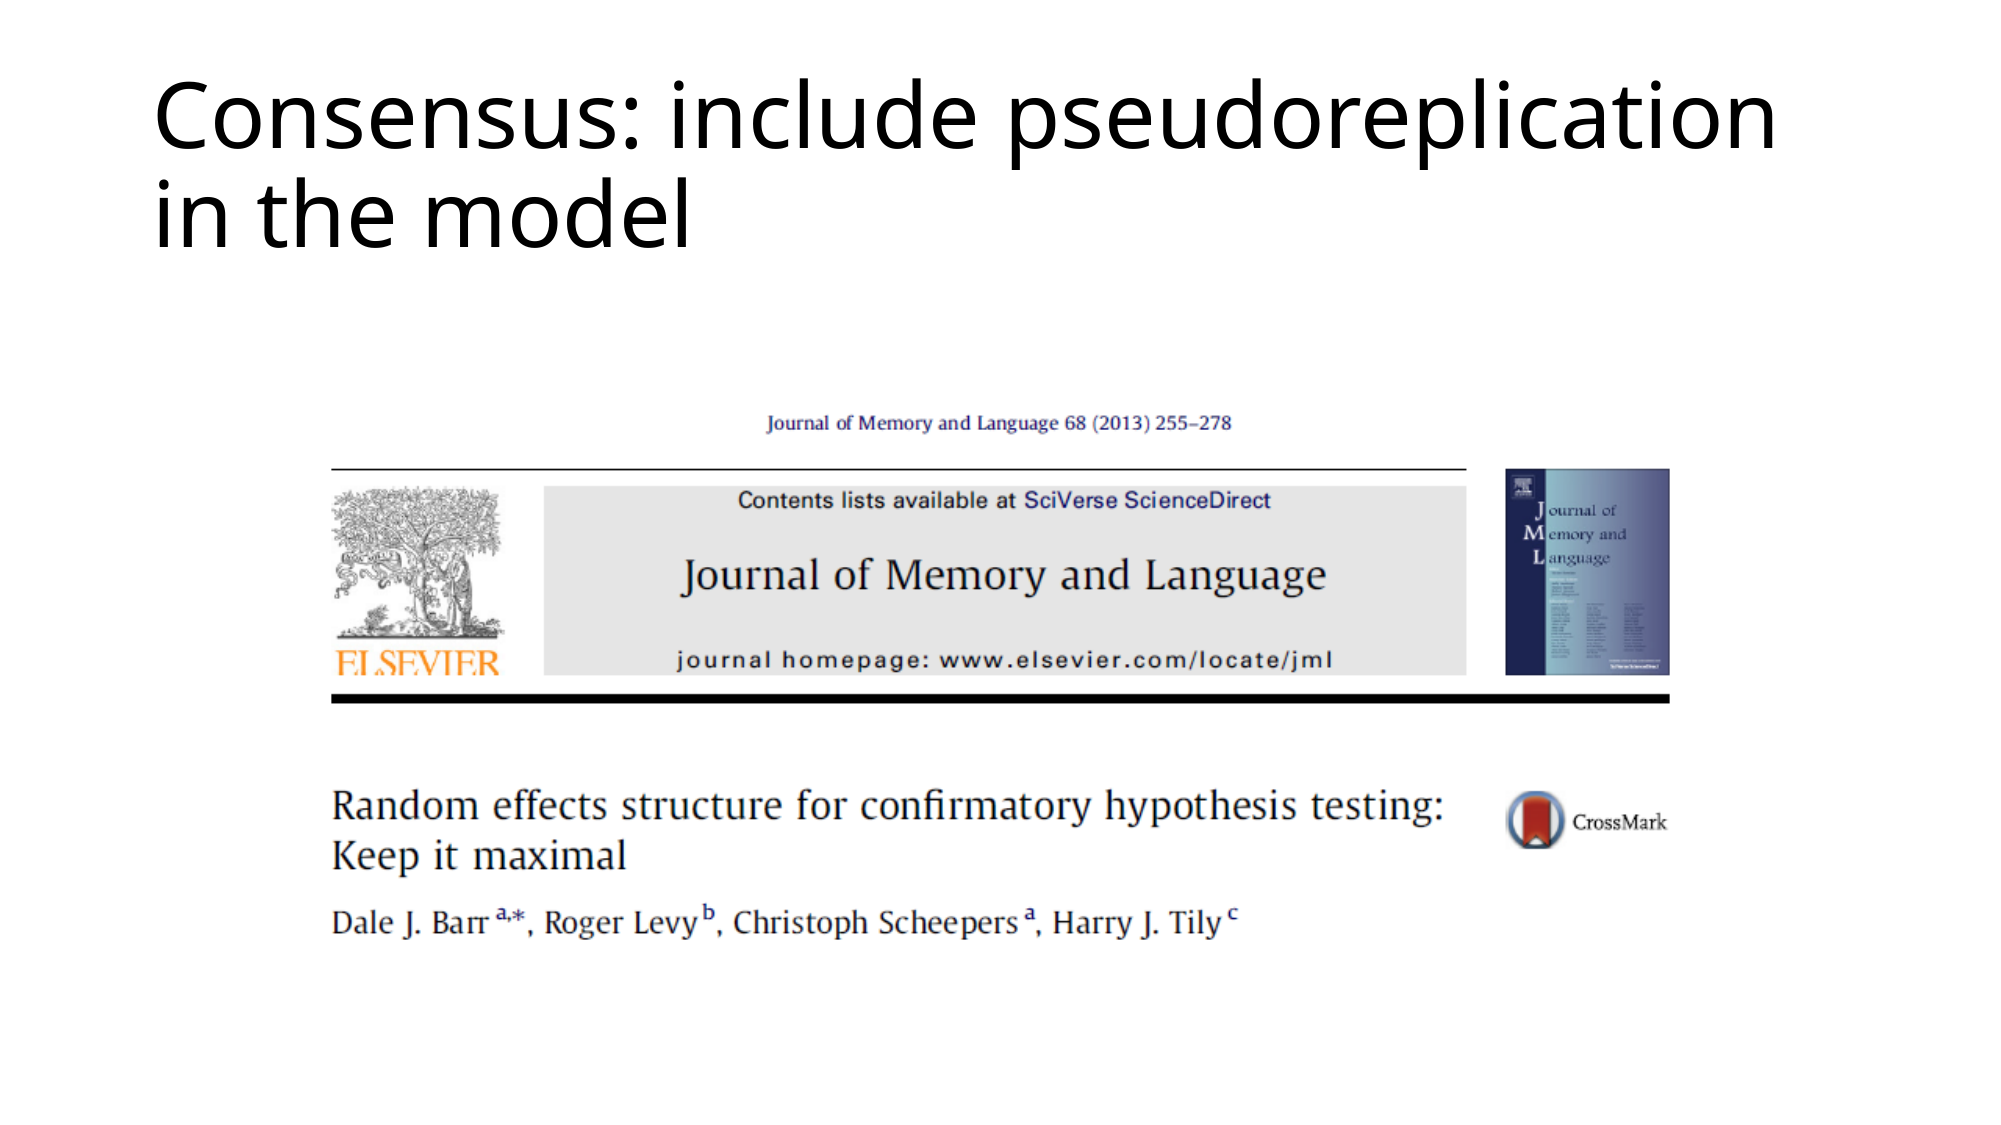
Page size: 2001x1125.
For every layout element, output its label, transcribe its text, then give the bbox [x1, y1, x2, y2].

picture [305, 358, 1695, 955]
title Consensus: include pseudoreplication in the model [137, 59, 1863, 278]
